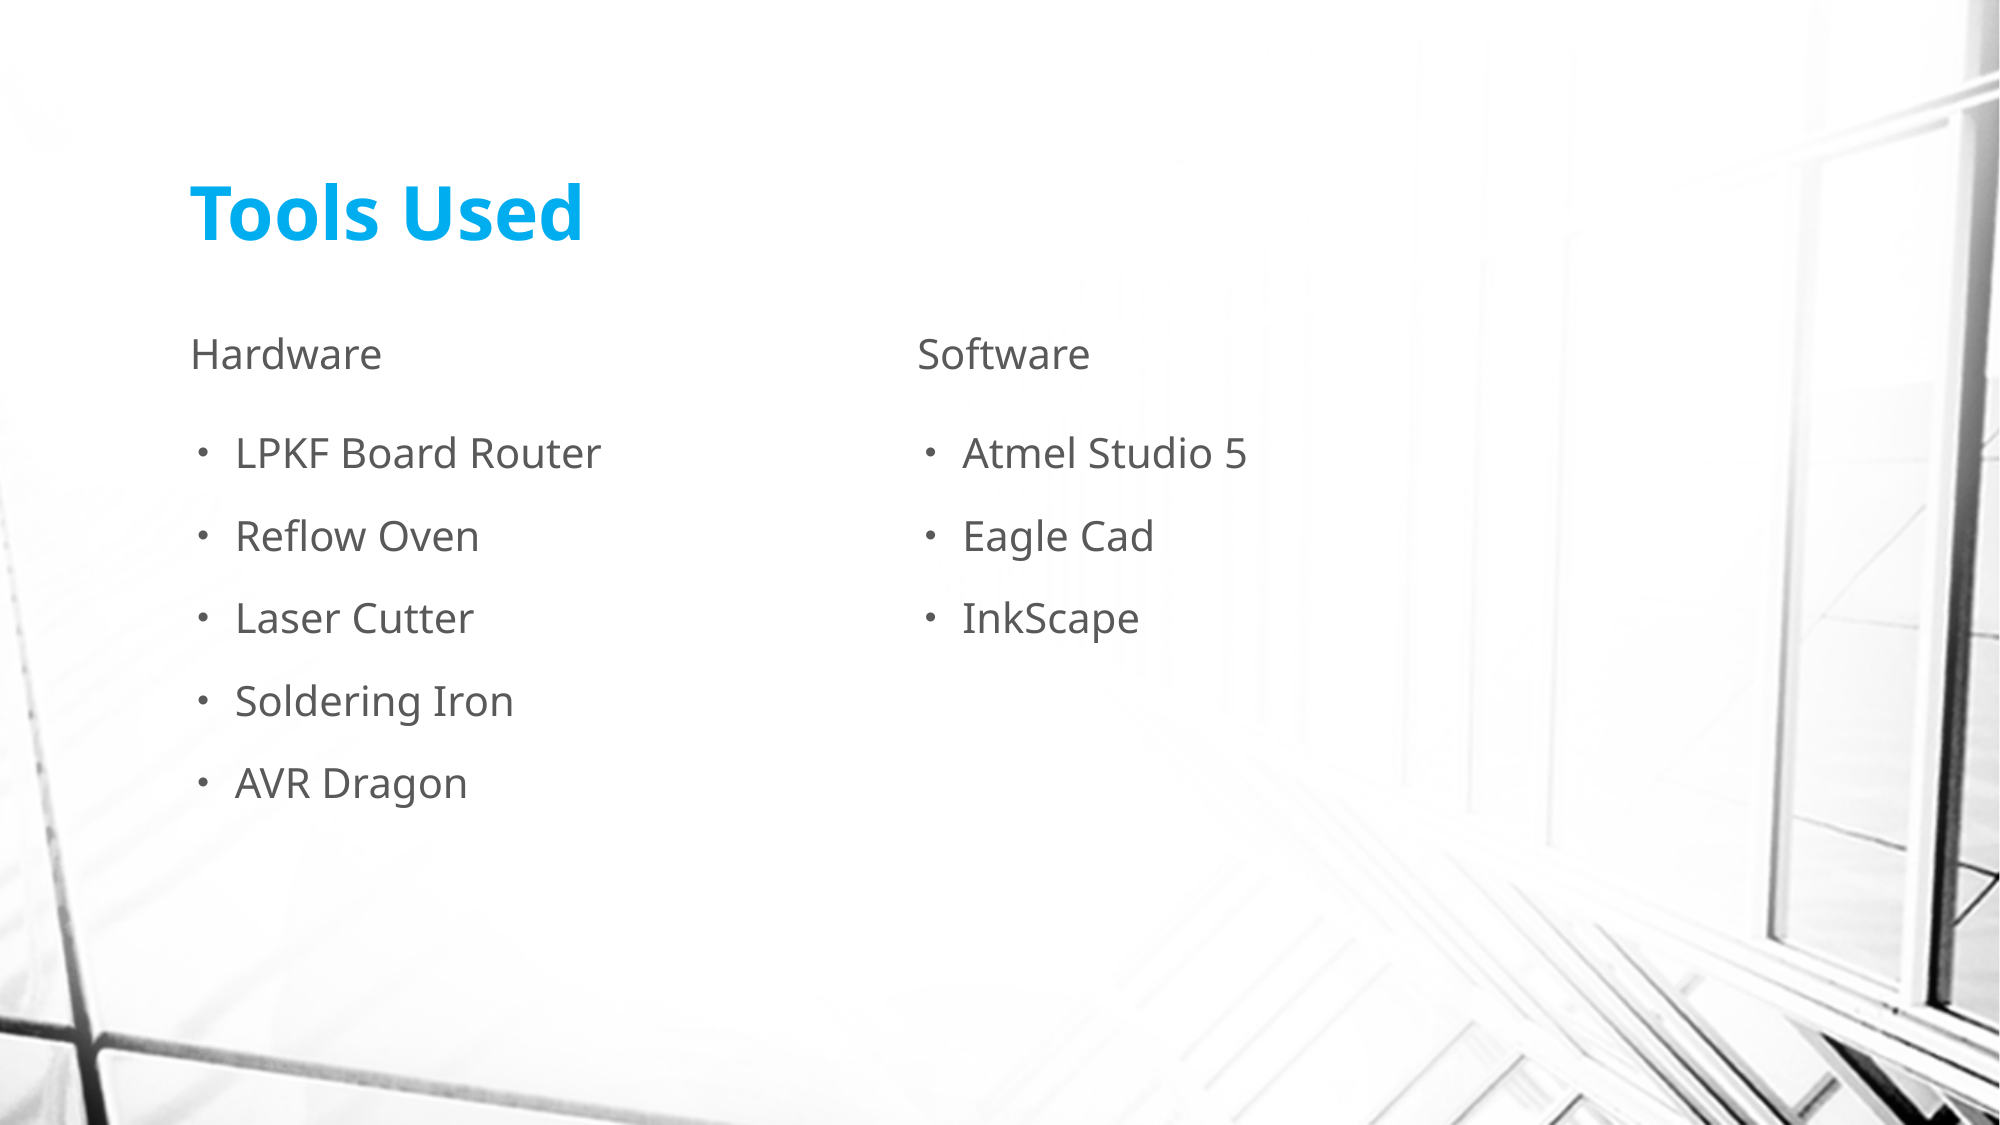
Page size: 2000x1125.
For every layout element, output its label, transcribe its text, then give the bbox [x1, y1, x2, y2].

list Software [902, 299, 1600, 413]
list Hardware [174, 299, 873, 413]
title Tools Used [174, 87, 1600, 263]
list LPKF Board Router Reflow Oven Laser Cutter Soldering Iron AVR Dragon [174, 425, 873, 988]
list Atmel Studio 5 Eagle Cad InkScape [902, 425, 1600, 988]
picture [0, 0, 2000, 1125]
